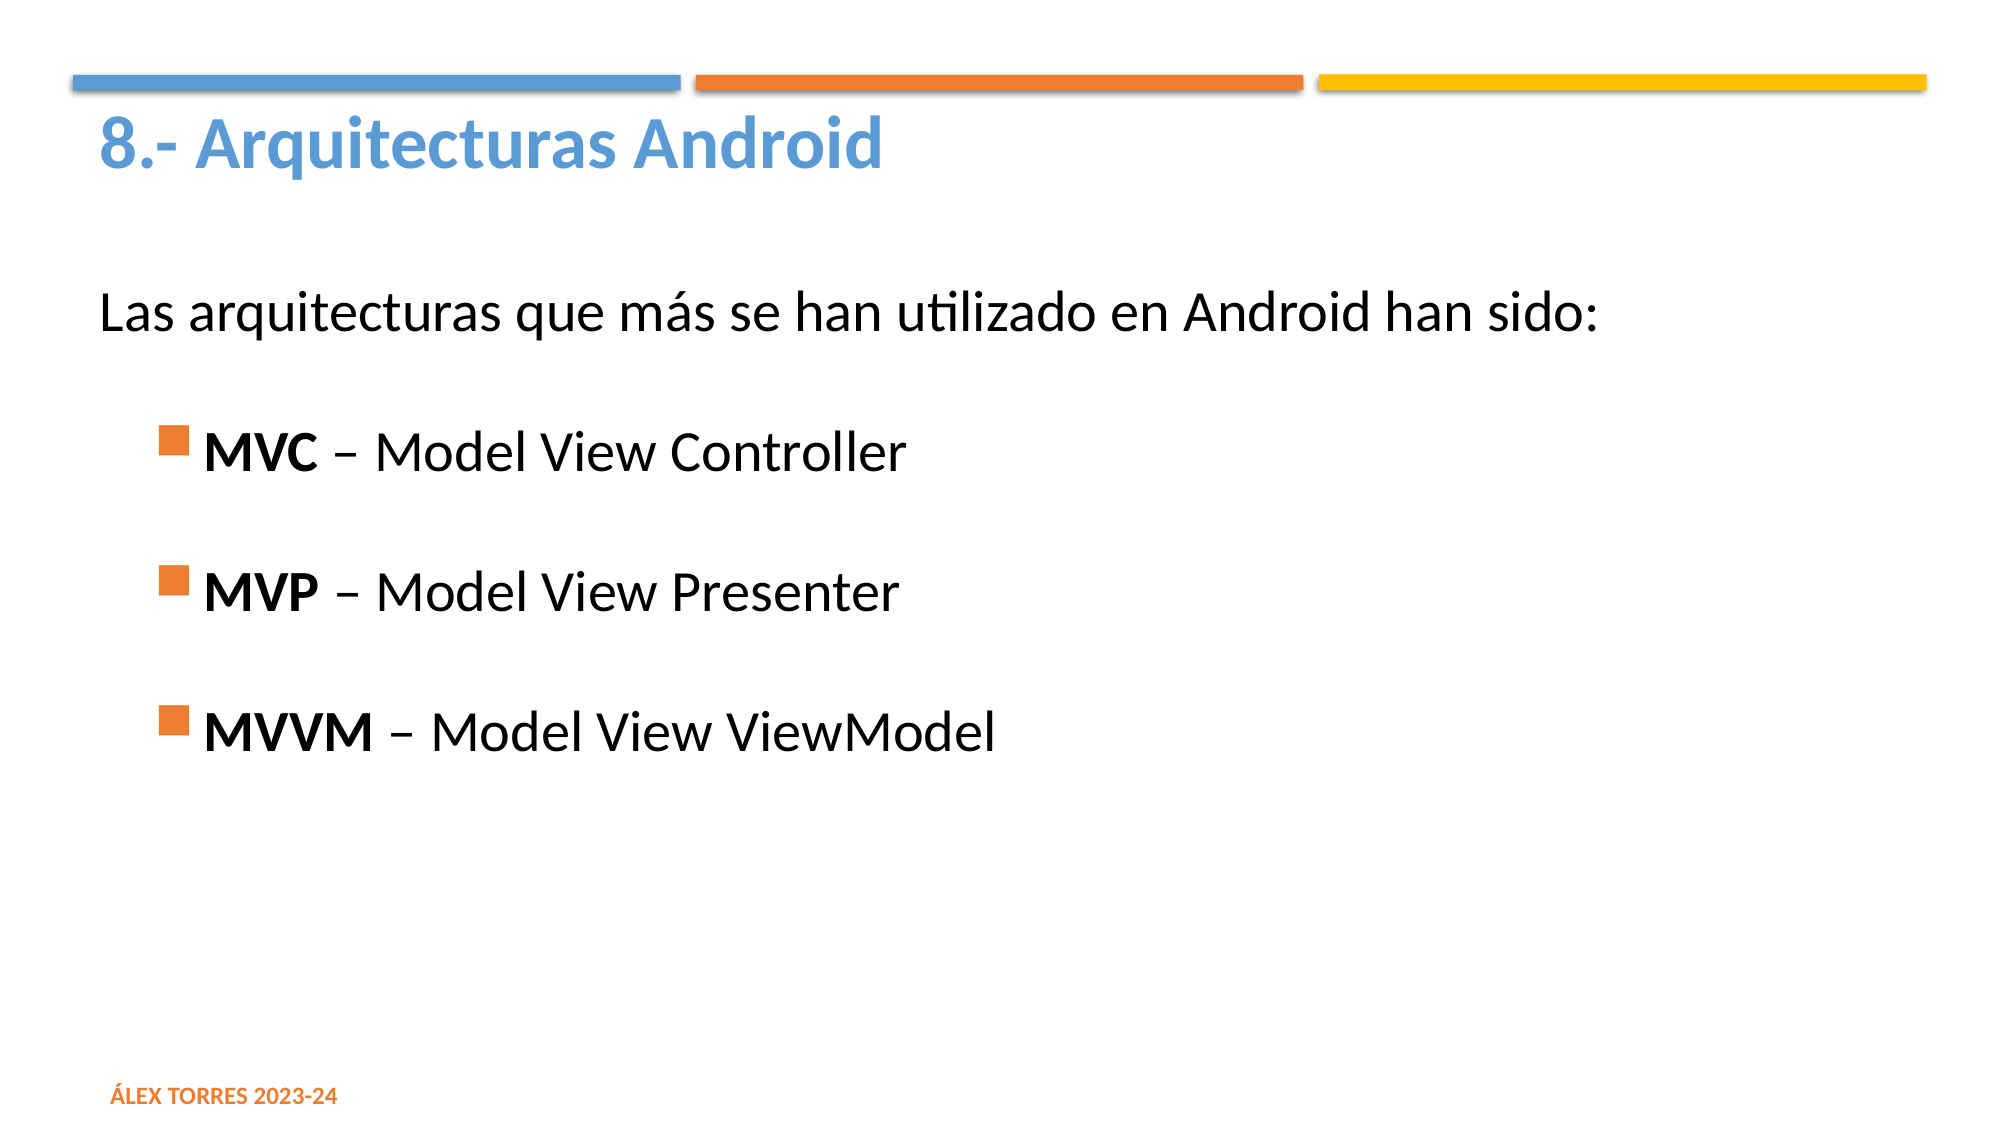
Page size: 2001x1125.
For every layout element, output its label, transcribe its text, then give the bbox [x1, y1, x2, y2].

text_box Las arquitecturas que más se han utilizado en Android han sido: MVC – Model View Controller MVP – Model View Presenter MVVM – Model View ViewModel [85, 187, 1915, 1072]
text_box 8.- Arquitecturas Android [85, 78, 1915, 187]
